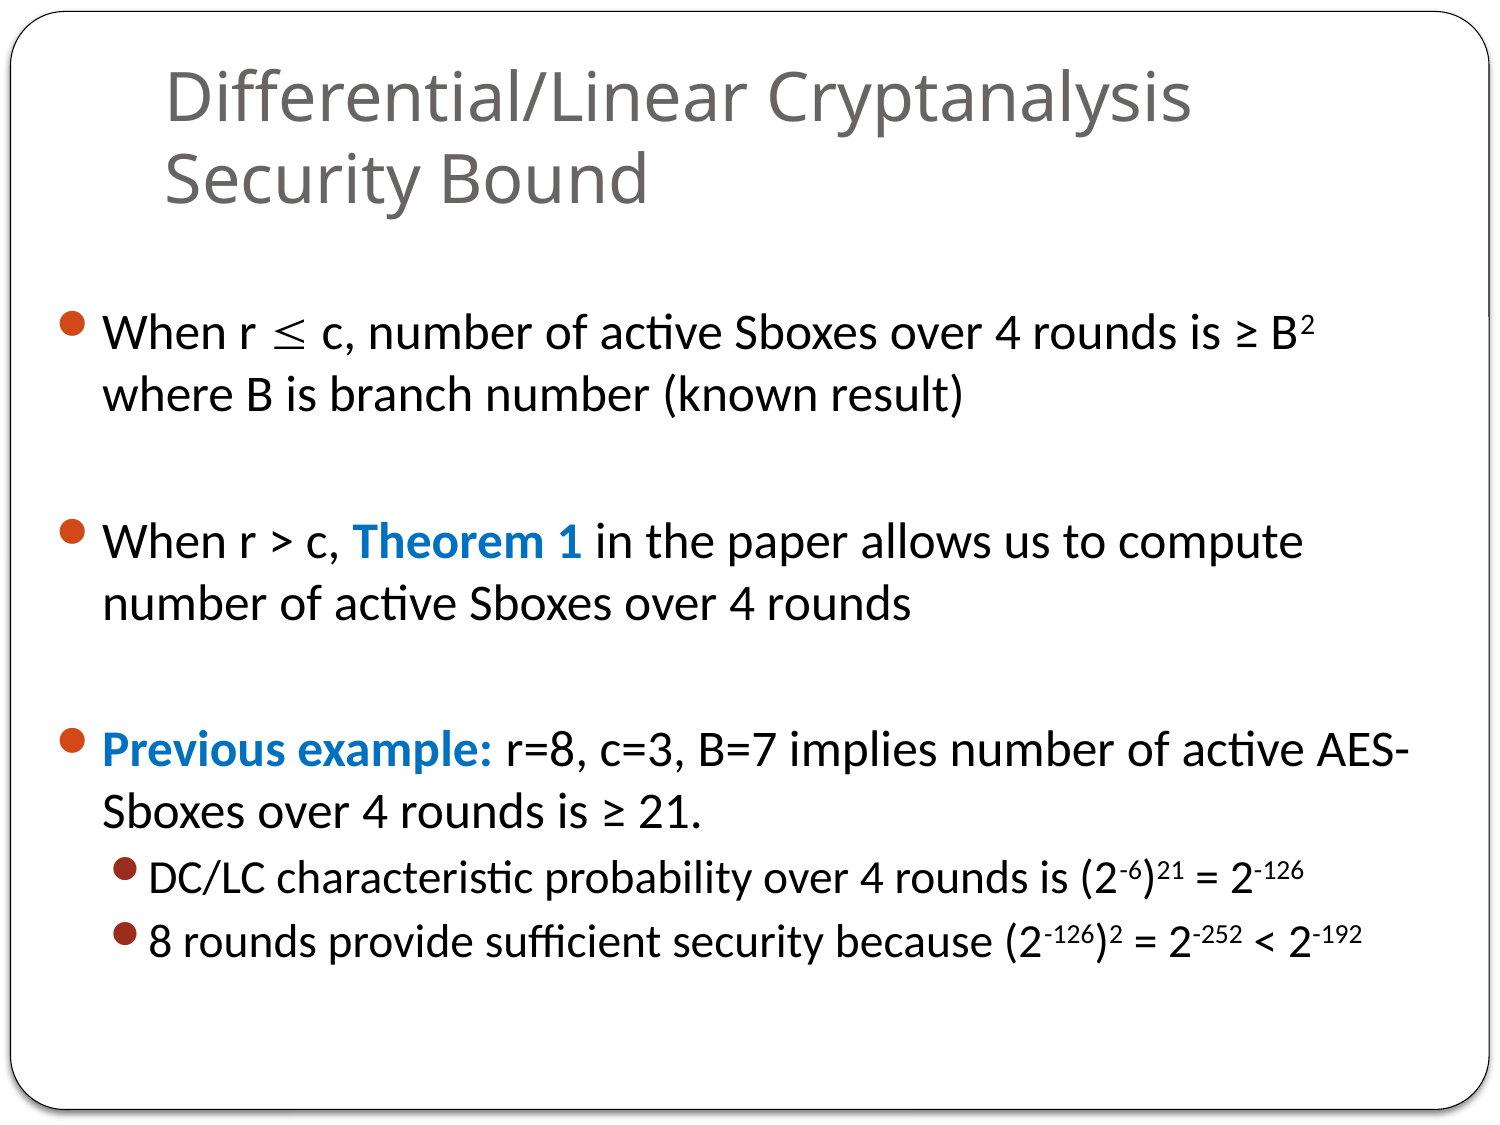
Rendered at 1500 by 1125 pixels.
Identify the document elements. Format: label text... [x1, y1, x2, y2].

title Differential/Linear Cryptanalysis Security Bound [150, 44, 1425, 232]
list When r  c, number of active Sboxes over 4 rounds is ≥ B2 where B is branch number (known result) When r > c, Theorem 1 in the paper allows us to compute number of active Sboxes over 4 rounds Previous example: r=8, c=3, B=7 implies number of active AES-Sboxes over 4 rounds is ≥ 21. DC/LC characteristic probability over 4 rounds is (2-6)21 = 2-126 8 rounds provide sufficient security because (2-126)2 = 2-252 < 2-192 [41, 290, 1436, 988]
